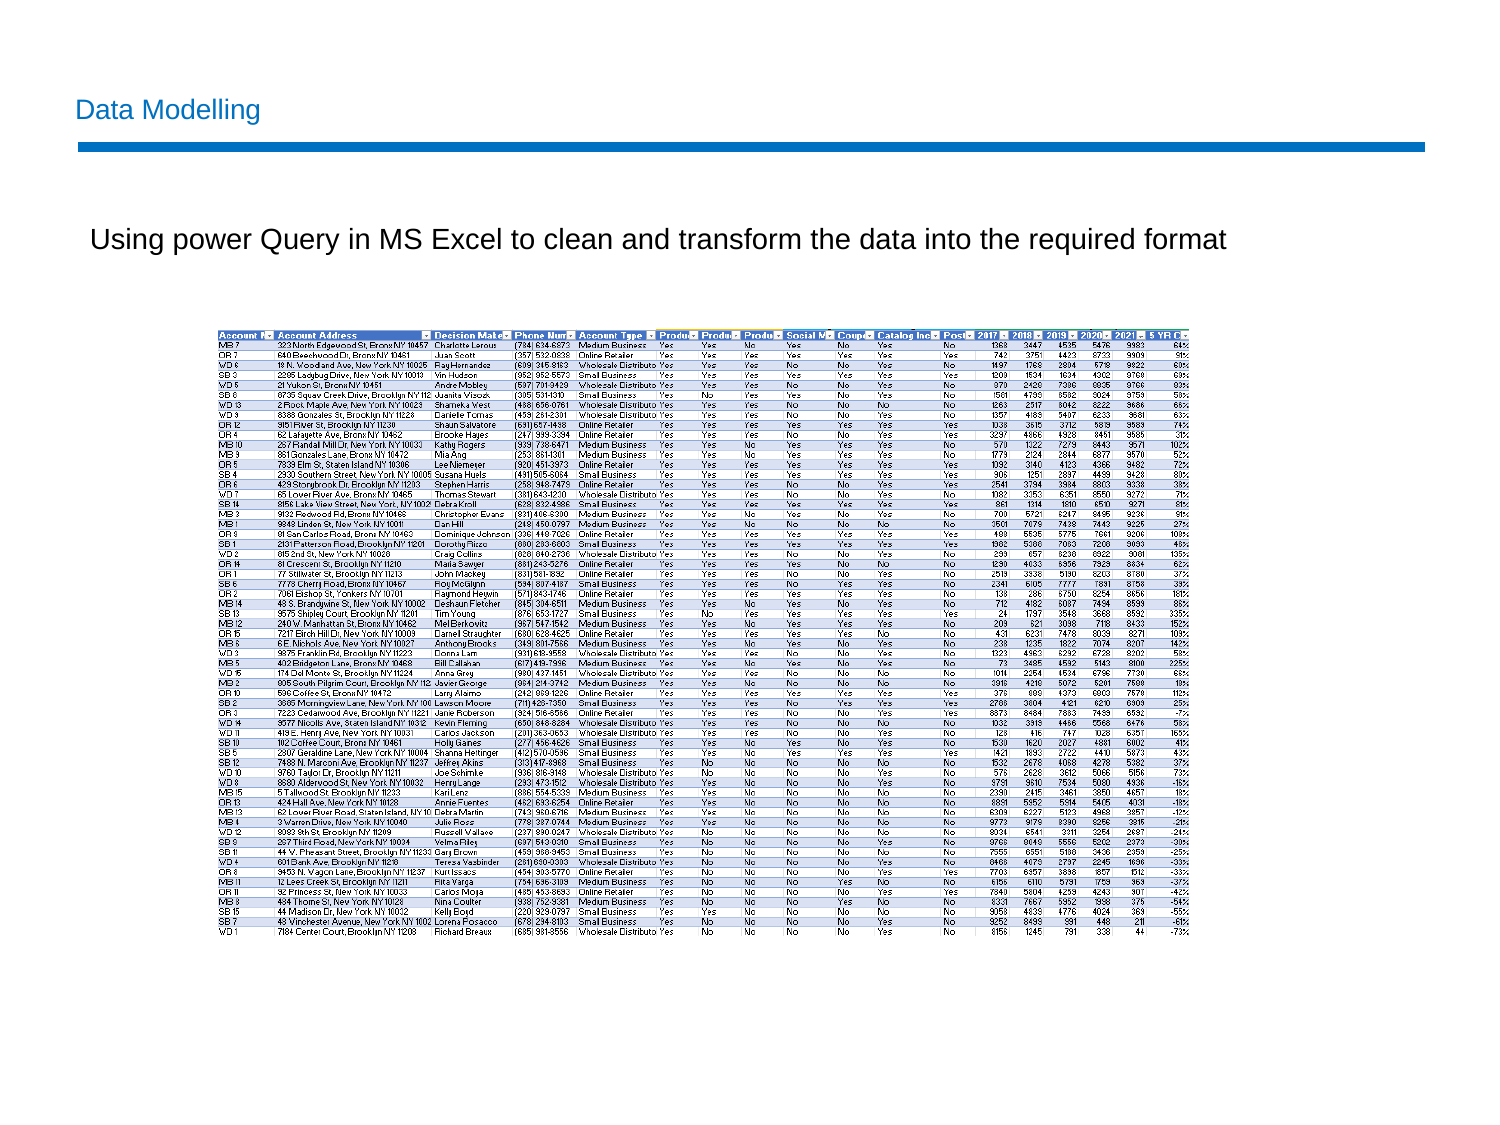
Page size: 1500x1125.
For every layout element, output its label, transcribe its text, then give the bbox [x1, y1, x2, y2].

text_box Using power Query in MS Excel to clean and transform the data into the required format [75, 212, 1332, 263]
picture [218, 329, 1189, 936]
title Data Modelling [75, 87, 1425, 134]
